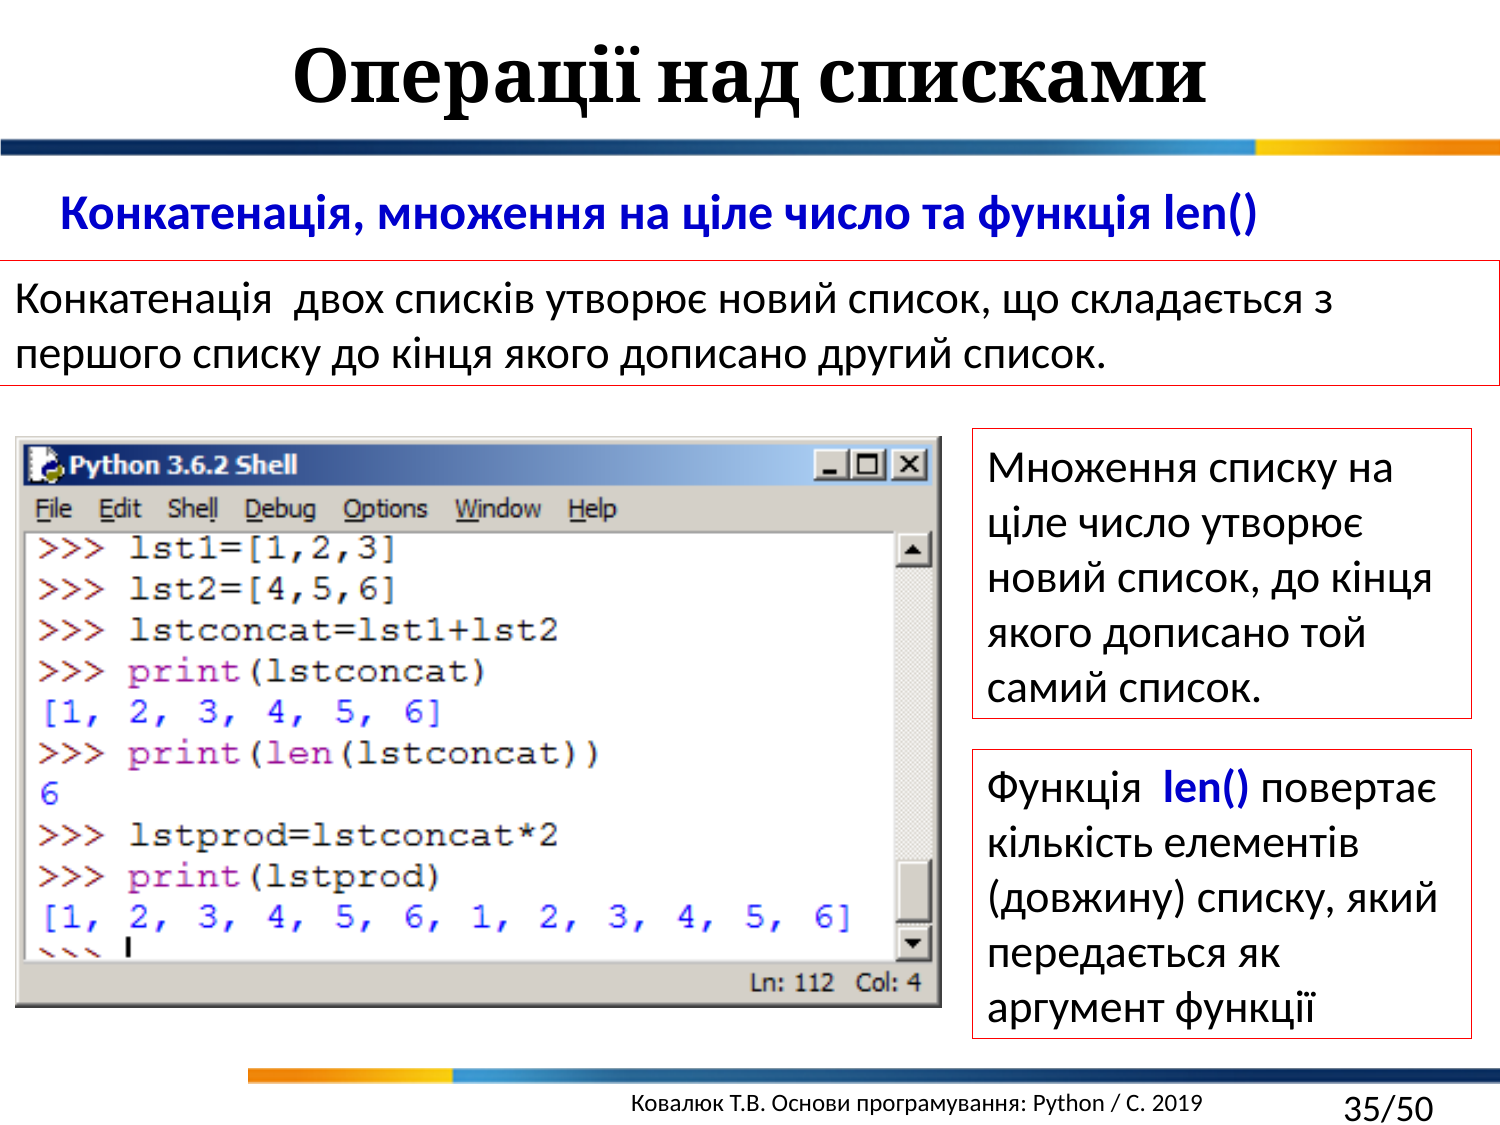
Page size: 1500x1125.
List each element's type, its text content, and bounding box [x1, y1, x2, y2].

picture [2, 139, 1500, 155]
text_box Конкатенація, множення на ціле число та функція len() [45, 171, 1274, 247]
picture [15, 436, 942, 1008]
text_box Операції над списками [0, 19, 1500, 125]
text_box Конкатенація двох списків утворює новий список, що складається з першого списку до кінця якого дописано другий список. [0, 260, 1500, 386]
text_box Множення списку на ціле число утворює новий список, до кінця якого дописано той самий список. [972, 428, 1472, 719]
picture [248, 1068, 1500, 1084]
text_box Функція len() повертає кількість елементів (довжину) списку, який передається як аргумент функції [972, 749, 1472, 1039]
